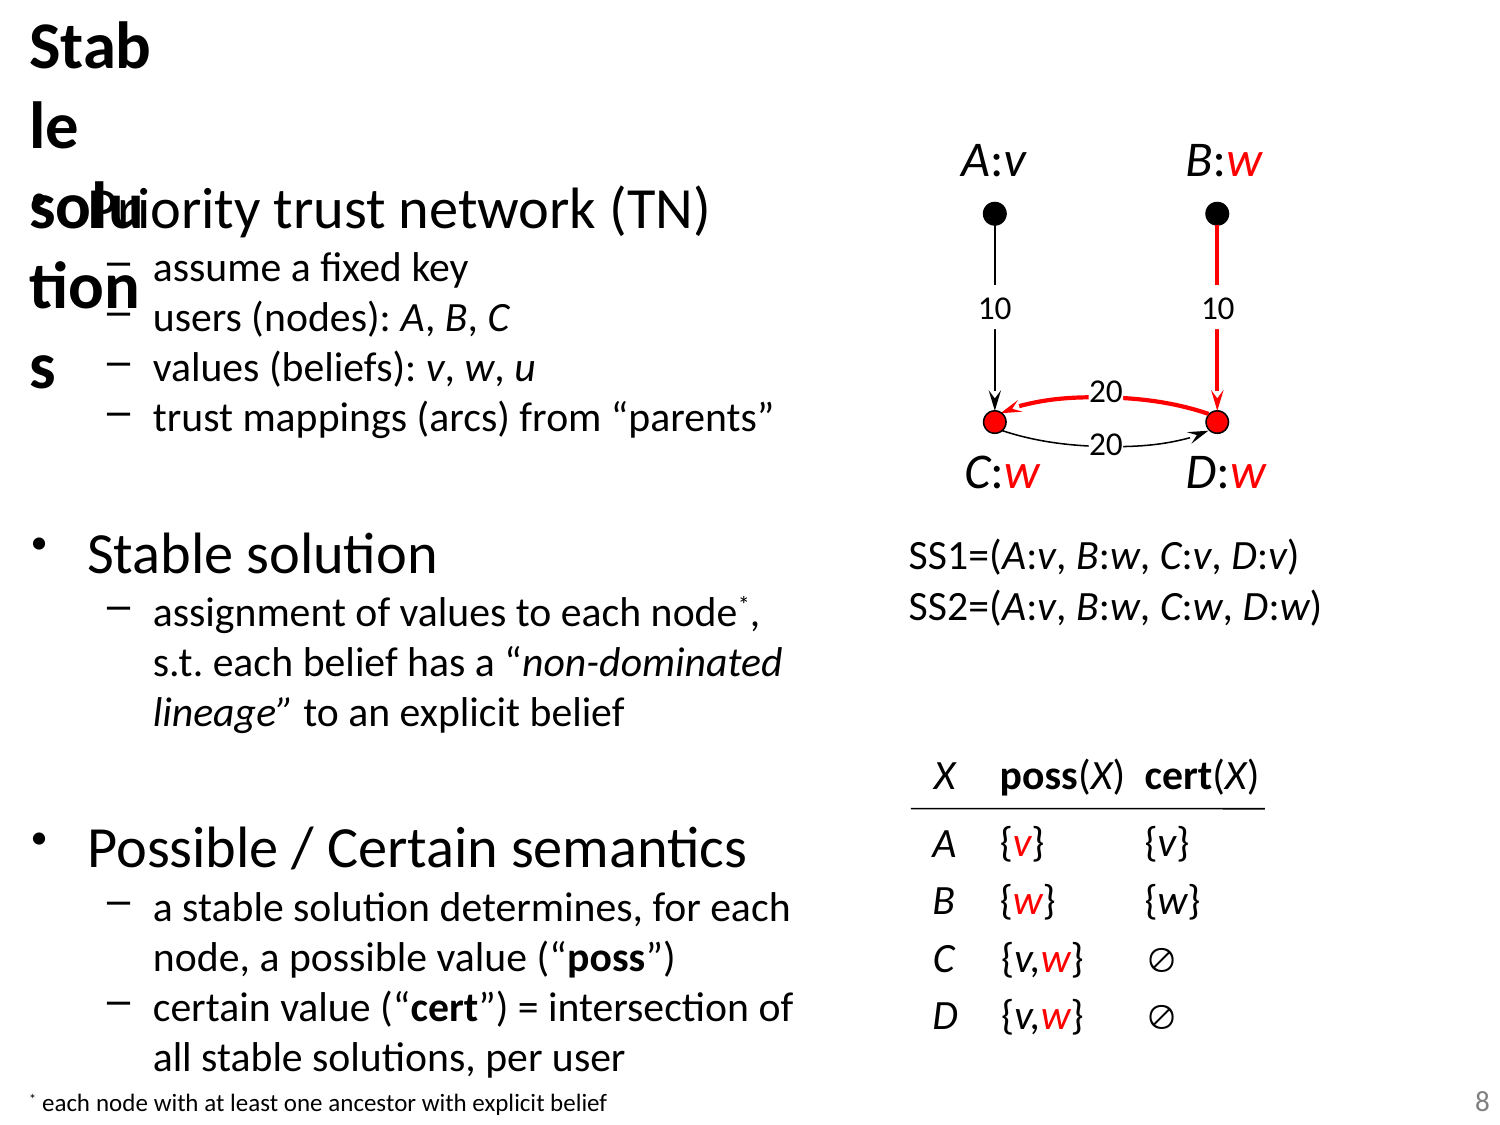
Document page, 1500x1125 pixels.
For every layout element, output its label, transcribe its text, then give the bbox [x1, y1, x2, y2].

text_box {w} [1144, 873, 1201, 924]
text_box [1206, 410, 1229, 434]
text_box B:w [1185, 125, 1263, 190]
text_box 10 [1200, 285, 1236, 316]
text_box {w} [999, 873, 1057, 924]
text_box poss(X) [999, 747, 1126, 798]
text_box [1124, 430, 1209, 447]
text_box {v,w} [1001, 987, 1084, 1039]
text_box 20 [1088, 421, 1124, 466]
text_box  [1144, 930, 1179, 981]
text_box A [932, 816, 957, 866]
title Stable solutions [28, 1, 153, 84]
text_box C:w [963, 437, 1041, 502]
slide_number 8 [1454, 1081, 1490, 1118]
text_box [1002, 397, 1209, 415]
text_box * each node with at least one ancestor with explicit belief [29, 1086, 522, 1118]
text_box {v} [999, 816, 1045, 865]
text_box {v,w} [1001, 930, 1084, 981]
text_box  [1144, 987, 1179, 1039]
text_box B [932, 873, 956, 924]
text_box A:v [960, 125, 1027, 190]
text_box SS2=(A:v, B:w, C:w, D:w) [908, 578, 1323, 629]
text_box SS1=(A:v, B:w, C:v, D:v) [908, 528, 1300, 578]
text_box 10 [977, 326, 1012, 330]
text_box [1003, 429, 1088, 447]
list Priority trust network (TN) assume a fixed key users (nodes): A, B, C values (beliefs): v, w, u trust mappings (arcs) from “parents” Stable solution assignment of values to each node*, s.t. each belief has a “non-dominated lineage” to an explicit belief Possible / Certain semantics a stable solution determines, for each node, a possible value (“poss”) certain value (“cert”) = intersection of all stable solutions, per user [16, 162, 818, 804]
text_box [983, 410, 1007, 434]
text_box 10 [1200, 326, 1236, 330]
text_box 20 [1088, 368, 1124, 413]
text_box D:w [1185, 437, 1267, 502]
text_box [1206, 202, 1229, 225]
text_box C [933, 930, 955, 981]
text_box cert(X) [1144, 747, 1260, 798]
text_box [983, 202, 1007, 225]
text_box 10 [977, 285, 1012, 316]
text_box X [934, 748, 956, 799]
text_box {v} [1144, 816, 1190, 865]
text_box D [932, 987, 959, 1039]
